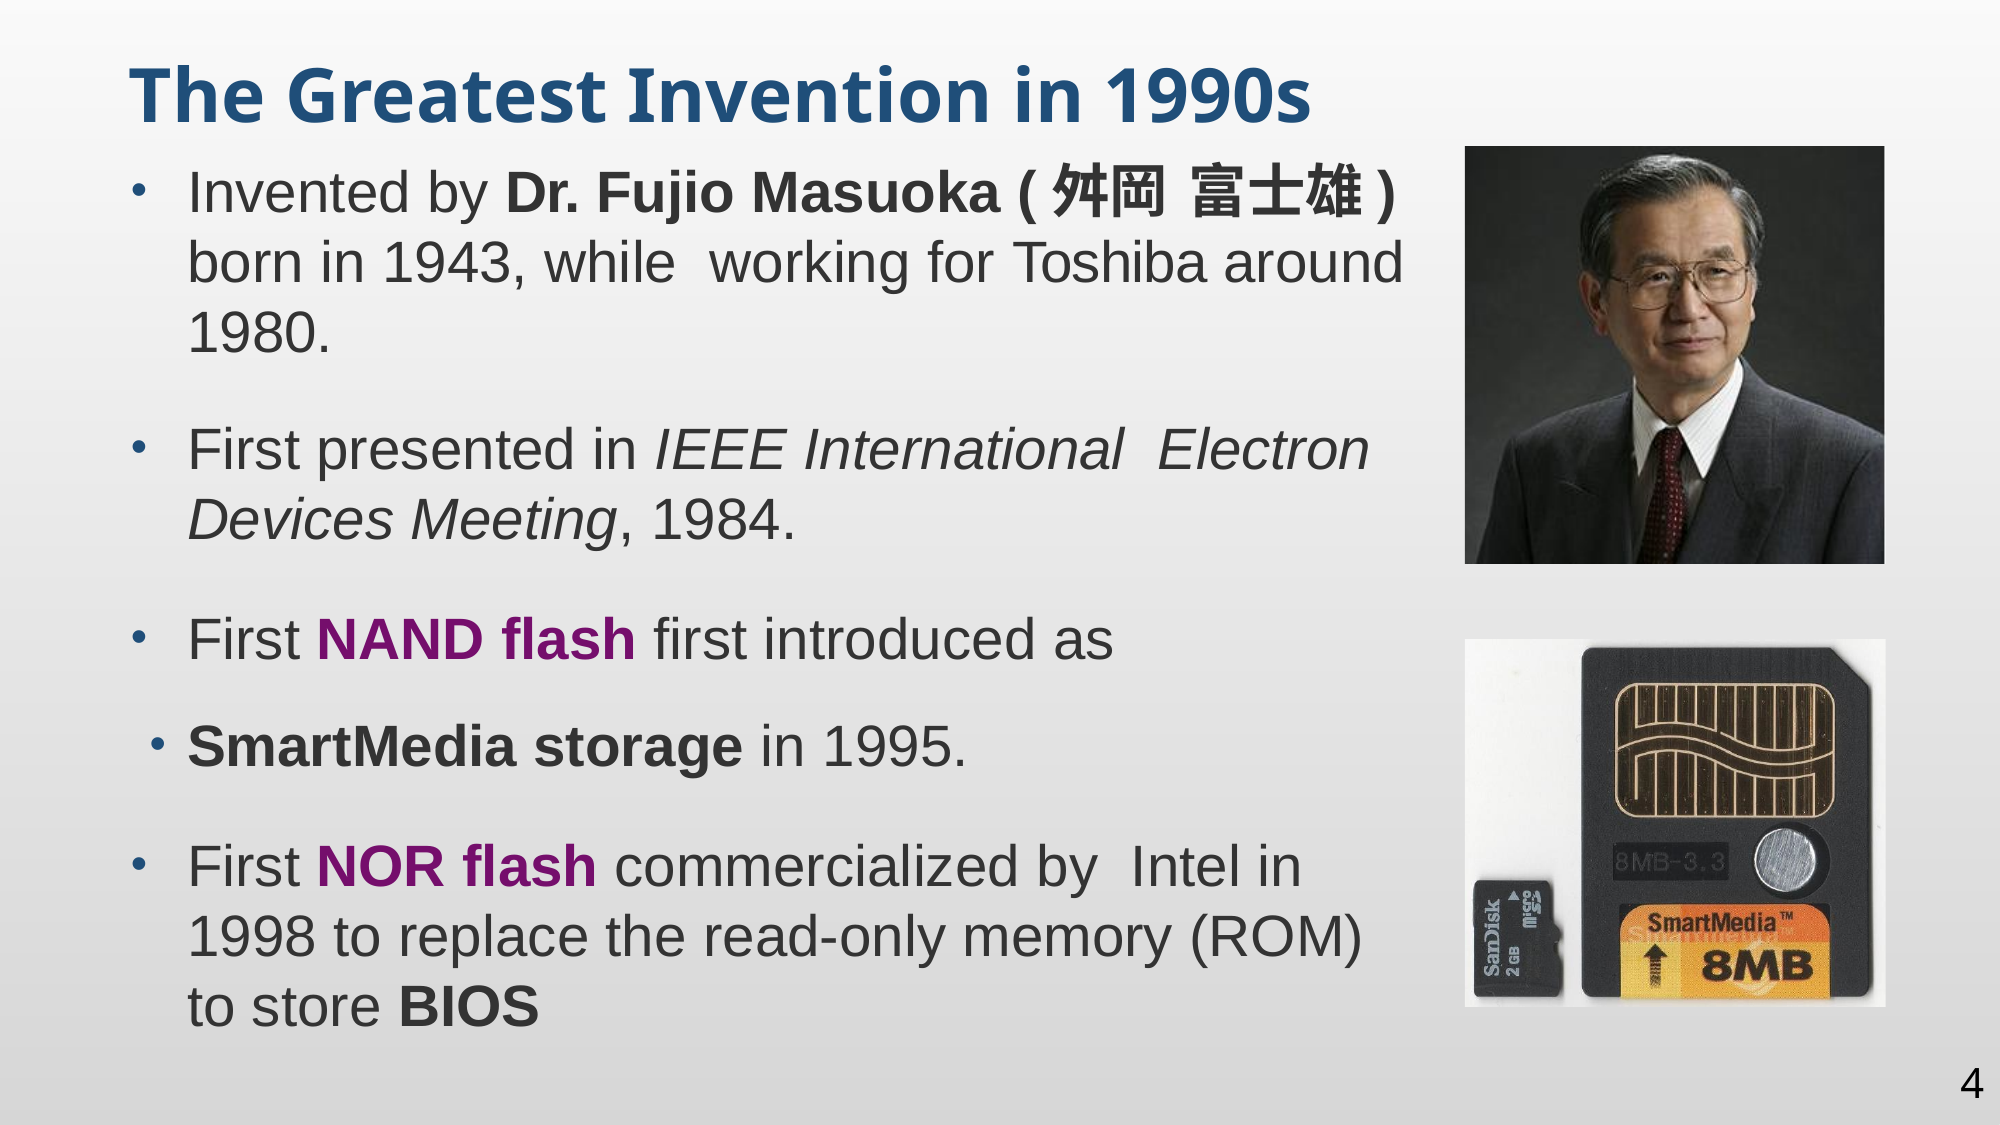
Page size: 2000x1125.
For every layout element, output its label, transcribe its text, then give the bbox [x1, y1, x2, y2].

list Invented by Dr. Fujio Masuoka (舛岡 富士雄) born in 1943, while working for Toshiba around 1980. First presented in IEEE International Electron Devices Meeting, 1984. First NAND flash first introduced as SmartMedia storage in 1995. First NOR flash commercialized by Intel in 1998 to replace the read-only memory (ROM) to store BIOS [113, 146, 1425, 1076]
text_box [1464, 146, 1886, 564]
text_box [1464, 639, 1886, 1007]
text_box The Greatest Invention in 1990s [113, 30, 1886, 147]
text_box 4 [1811, 1070, 2000, 1101]
